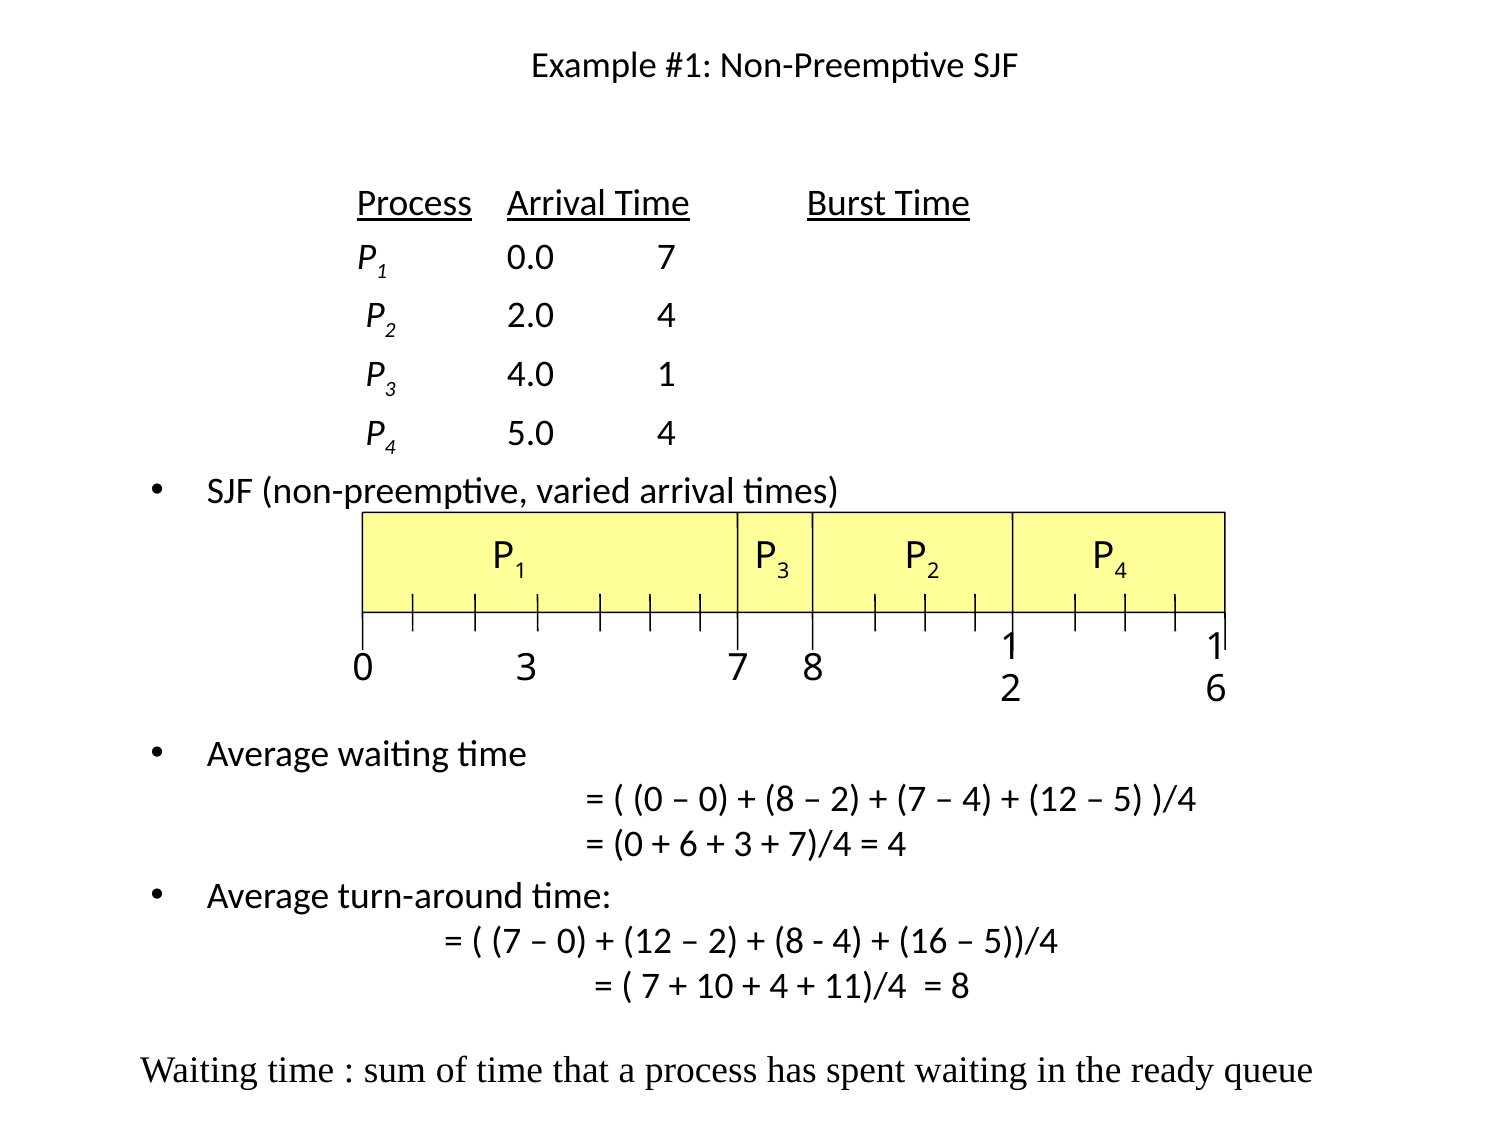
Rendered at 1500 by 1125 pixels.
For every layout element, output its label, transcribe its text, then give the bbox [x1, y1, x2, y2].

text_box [337, 512, 1253, 698]
title Example #1: Non-Preemptive SJF [112, 37, 1438, 138]
text_box Waiting time : sum of time that a process has spent waiting in the ready queue [124, 1037, 1338, 1098]
list Process Arrival Time Burst Time P1 0.0 7 P2 2.0 4 P3 4.0 1 P4 5.0 4 SJF (non-preemptive, varied arrival times) Average waiting time = ( (0 – 0) + (8 – 2) + (7 – 4) + (12 – 5) )/4 = (0 + 6 + 3 + 7)/4 = 4 Average turn-around time: = ( (7 – 0) + (12 – 2) + (8 - 4) + (16 – 5))/4 = ( 7 + 10 + 4 + 11)/4 = 8 [135, 174, 1342, 1015]
